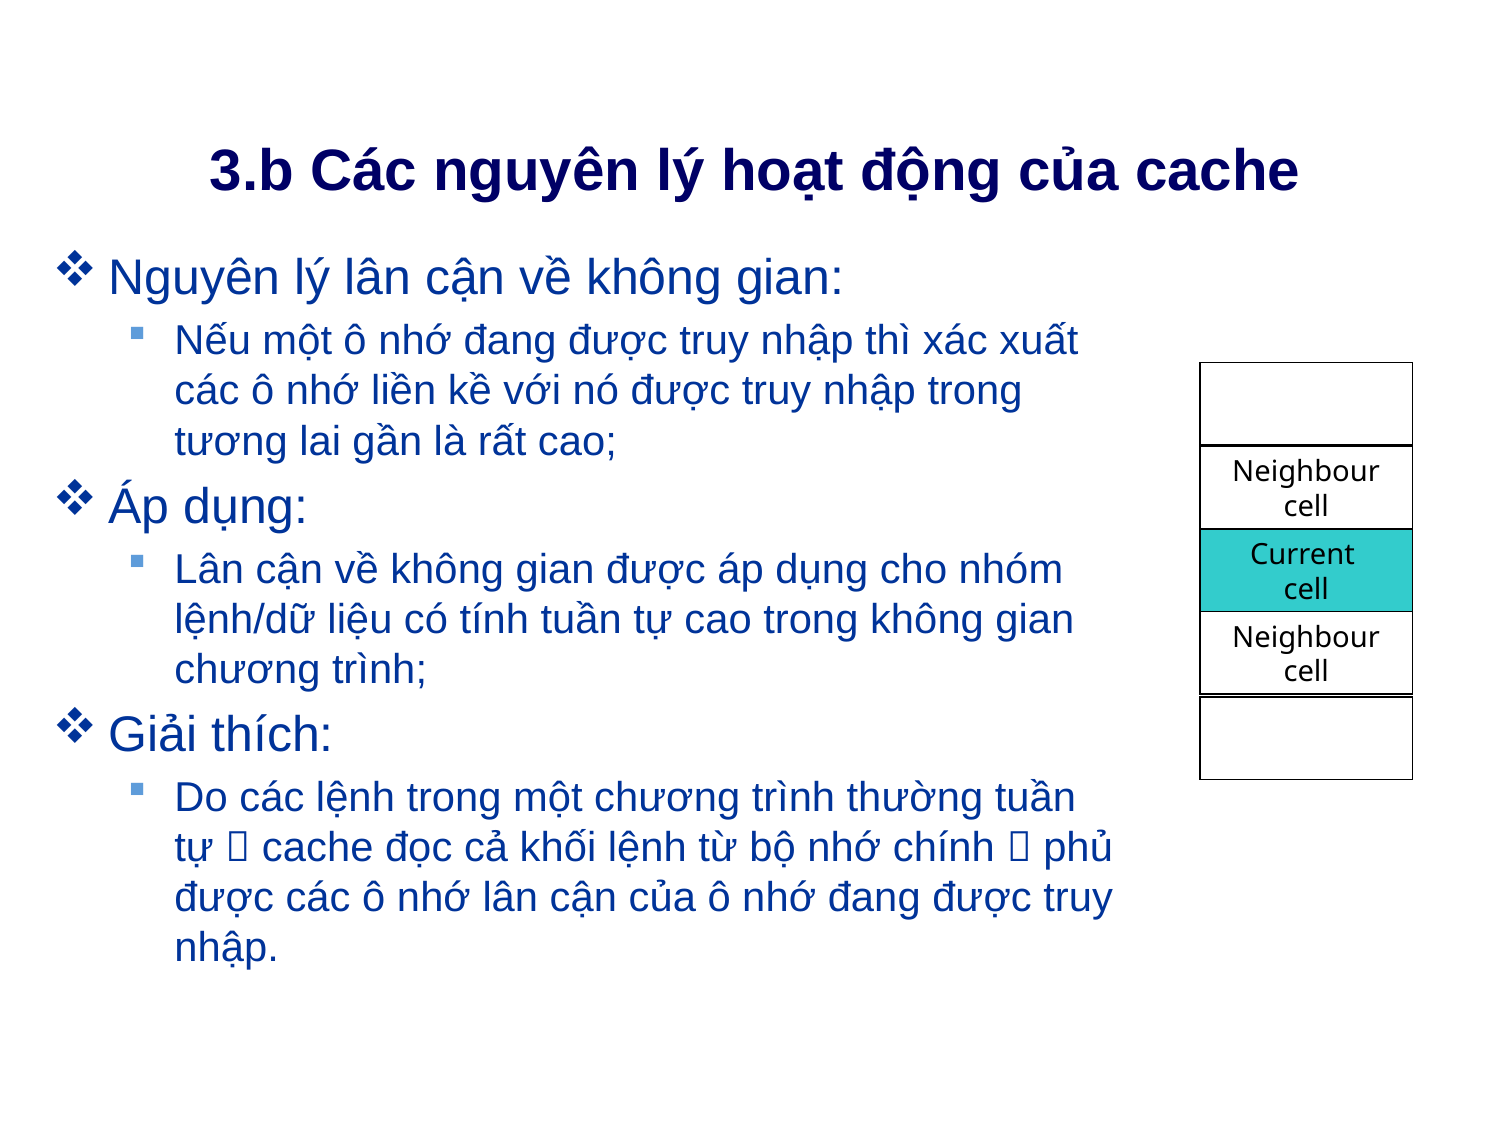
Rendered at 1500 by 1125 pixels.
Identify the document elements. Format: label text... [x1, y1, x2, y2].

title 3.b Các nguyên lý hoạt động của cache [37, 125, 1474, 211]
list Nguyên lý lân cận về không gian: Nếu một ô nhớ đang được truy nhập thì xác xuất các ô nhớ liền kề với nó được truy nhập trong tương lai gần là rất cao; Áp dụng: Lân cận về không gian được áp dụng cho nhóm lệnh/dữ liệu có tính tuần tự cao trong không gian chương trình; Giải thích: Do các lệnh trong một chương trình thường tuần tự  cache đọc cả khối lệnh từ bộ nhớ chính  phủ được các ô nhớ lân cận của ô nhớ đang được truy nhập. [37, 237, 1138, 1025]
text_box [1199, 362, 1413, 780]
